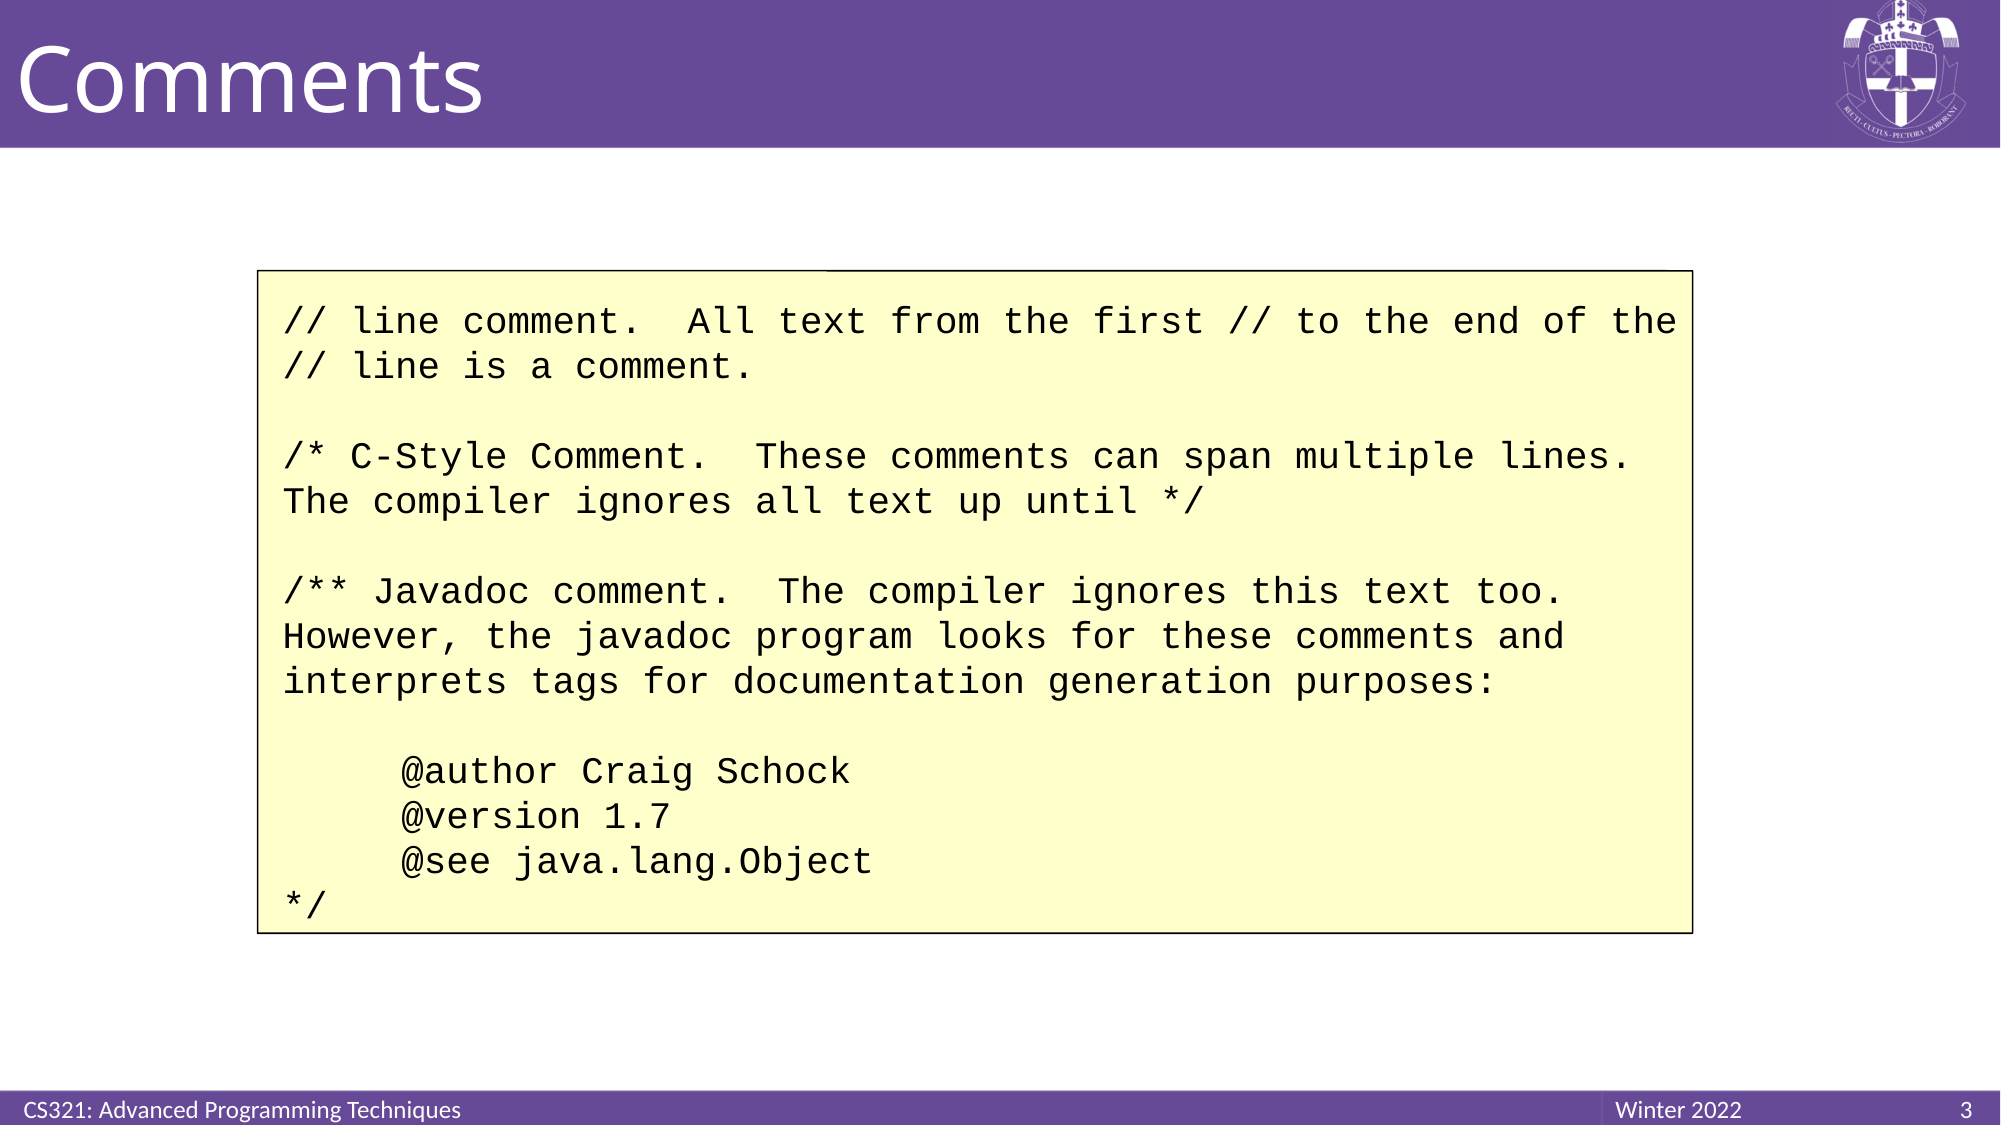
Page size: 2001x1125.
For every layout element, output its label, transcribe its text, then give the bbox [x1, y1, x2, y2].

slide_number Winter 2022 [1600, 1078, 1862, 1125]
text_box // line comment. All text from the first // to the end of the // line is a comment. /* C-Style Comment. These comments can span multiple lines. The compiler ignores all text up until */ /** Javadoc comment. The compiler ignores this text too. However, the javadoc program looks for these comments and interprets tags for documentation generation purposes: @author Craig Schock @version 1.7 @see java.lang.Object */ [282, 295, 1679, 926]
footer CS321: Advanced Programming Techniques [8, 1078, 499, 1125]
title Comments [0, 0, 1725, 192]
text_box [257, 270, 1693, 934]
slide_number 3 [1862, 1078, 1994, 1125]
picture [0, 0, 2001, 1125]
